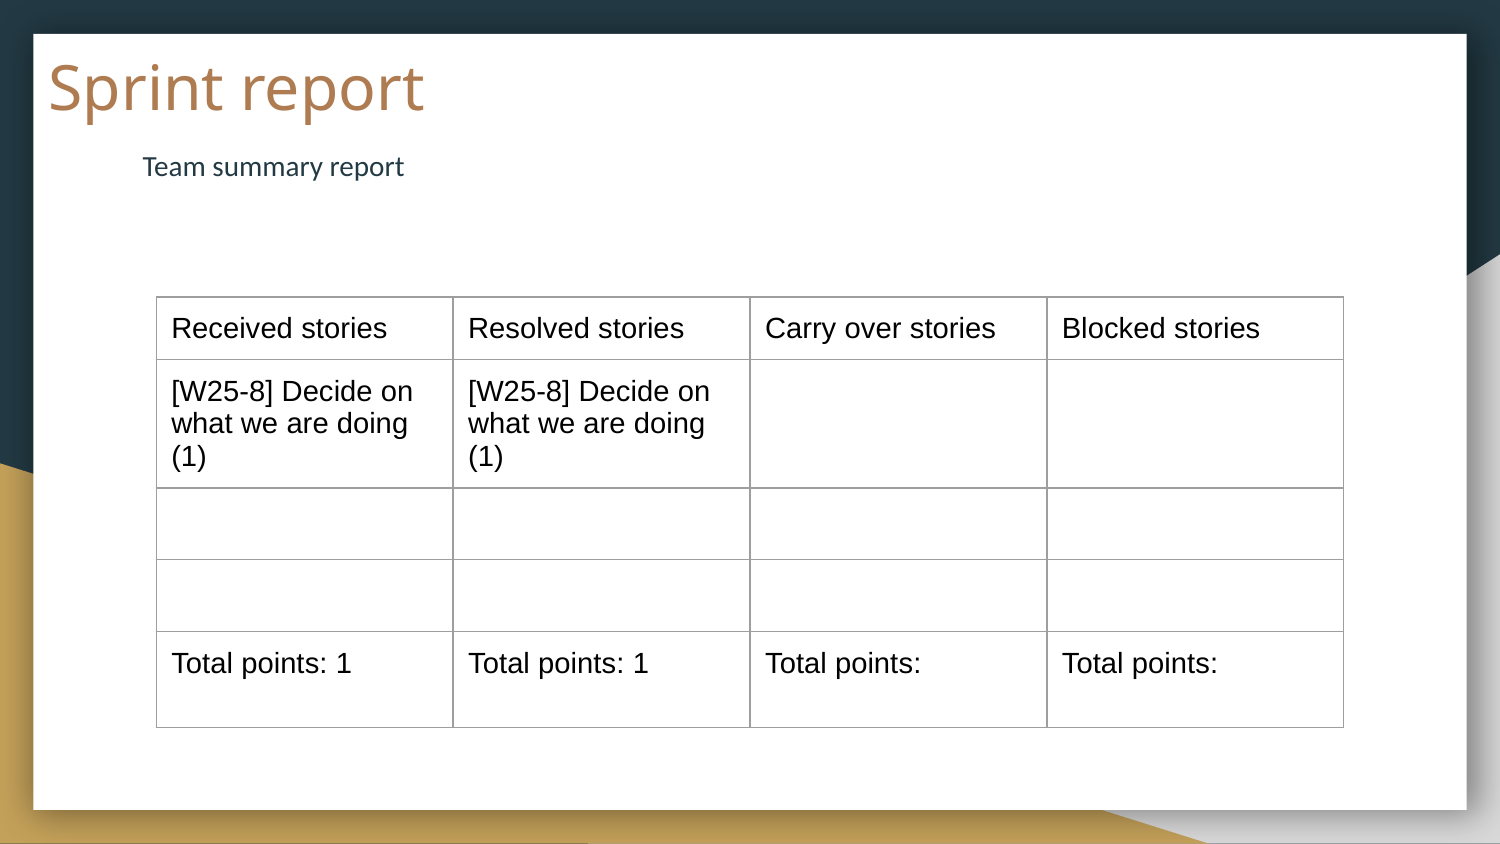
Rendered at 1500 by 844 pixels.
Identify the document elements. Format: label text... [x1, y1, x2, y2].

table_cell [157, 560, 452, 631]
table_cell [1048, 489, 1343, 559]
table_cell Total points: [1048, 632, 1343, 727]
table_cell Total points: 1 [157, 632, 452, 727]
text_box Team summary report [127, 132, 434, 206]
table_cell [157, 489, 452, 559]
table_cell Total points: [751, 632, 1046, 727]
table_header Resolved stories [454, 298, 749, 359]
table_cell [454, 489, 749, 559]
table_header Carry over stories [751, 298, 1046, 359]
table_cell [751, 489, 1046, 559]
table_cell Total points: 1 [454, 632, 749, 727]
table_cell [751, 560, 1046, 631]
table_cell [751, 360, 1046, 487]
title Sprint report [33, 33, 1265, 190]
table_cell [1048, 560, 1343, 631]
table_cell [454, 560, 749, 631]
table_cell [W25-8] Decide on what we are doing (1) [454, 360, 749, 487]
table_header Received stories [157, 298, 452, 359]
table_header Blocked stories [1048, 298, 1343, 359]
table_cell [1048, 360, 1343, 487]
table_cell [W25-8] Decide on what we are doing (1) [157, 360, 452, 487]
